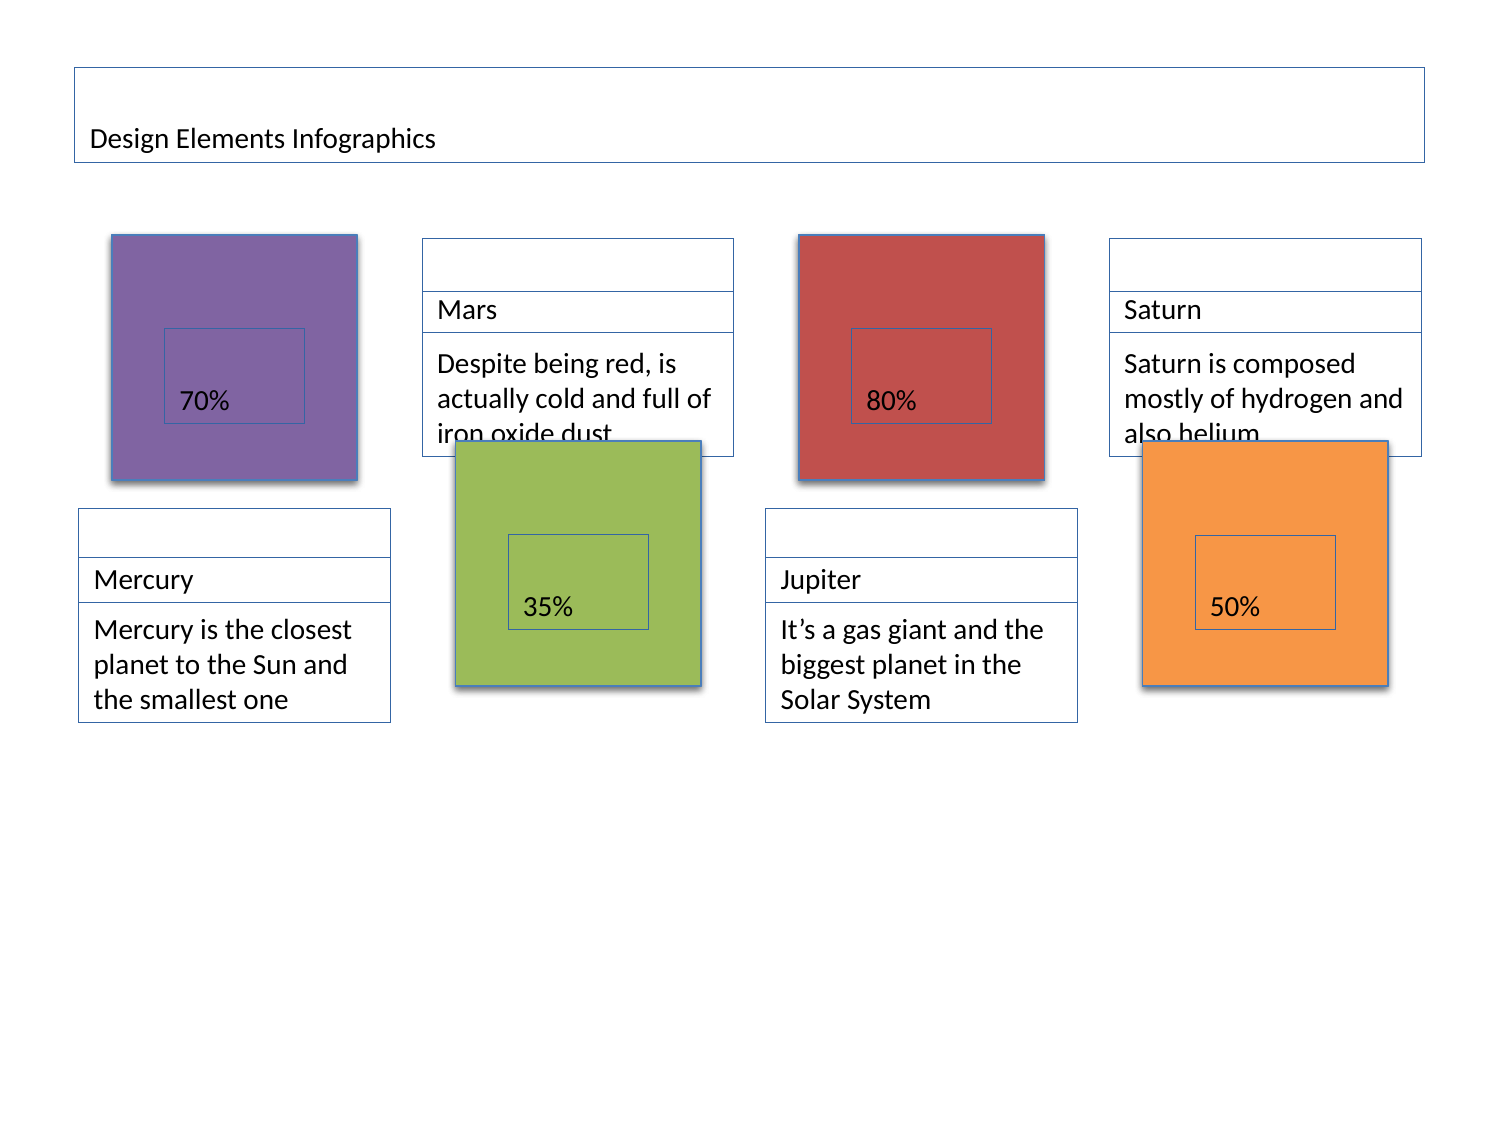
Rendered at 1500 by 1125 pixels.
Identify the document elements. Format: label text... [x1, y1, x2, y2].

text_box Mercury is the closest planet to the Sun and the smallest one [78, 557, 391, 723]
text_box Saturn [1109, 238, 1422, 291]
text_box 50% [1195, 535, 1336, 630]
text_box 35% [508, 534, 649, 630]
text_box Jupiter [765, 508, 1078, 557]
text_box [111, 234, 358, 481]
text_box [798, 234, 1045, 481]
text_box Design Elements Infographics [74, 67, 1425, 163]
text_box Mars [422, 238, 734, 291]
text_box Mercury [78, 508, 391, 557]
text_box [455, 440, 702, 687]
text_box It’s a gas giant and the biggest planet in the Solar System [765, 557, 1078, 723]
text_box [1142, 440, 1389, 687]
text_box 70% [164, 328, 305, 424]
text_box Saturn is composed mostly of hydrogen and also helium [1109, 291, 1422, 457]
text_box Despite being red, is actually cold and full of iron oxide dust [422, 291, 734, 457]
text_box 80% [851, 328, 992, 424]
